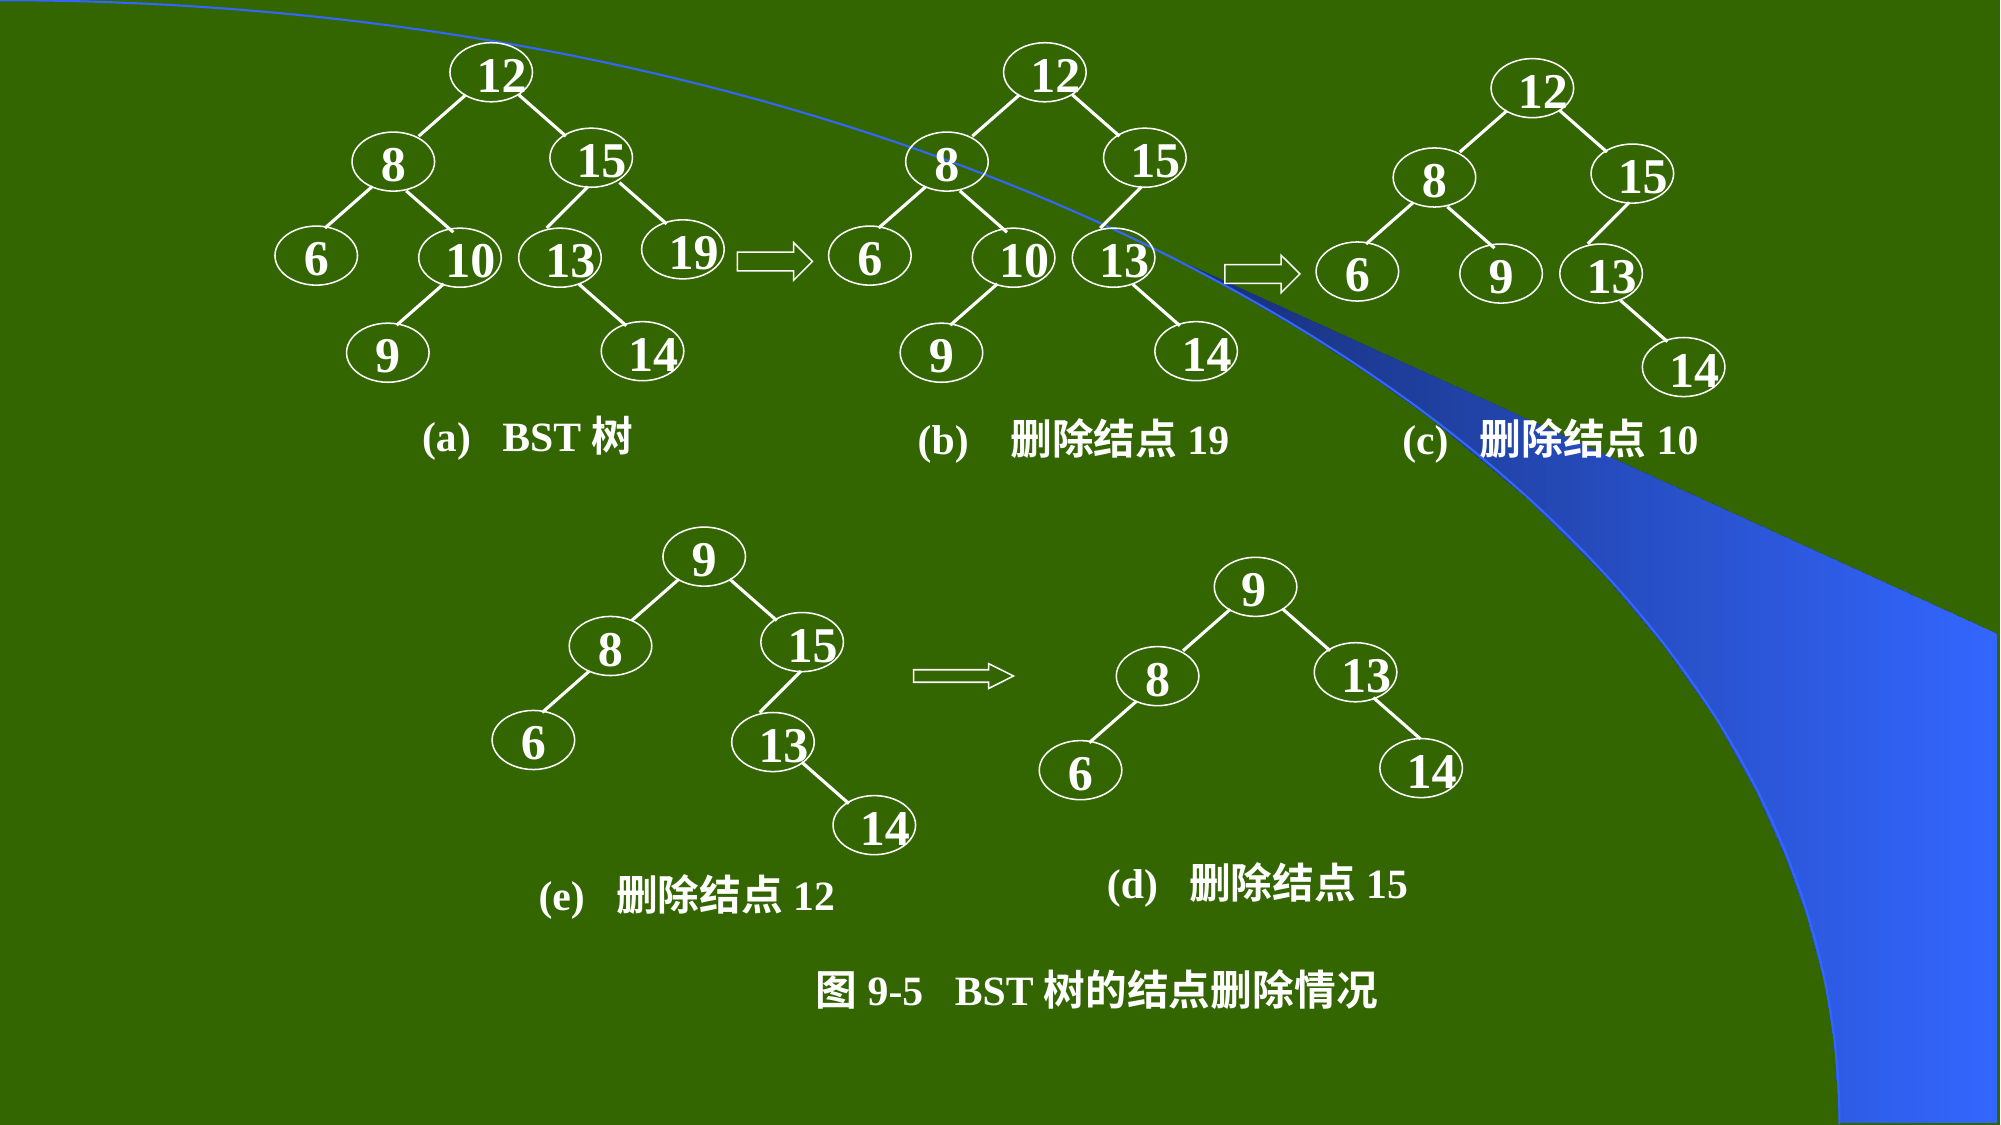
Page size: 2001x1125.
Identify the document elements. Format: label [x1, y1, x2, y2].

text_box [274, 42, 1725, 1018]
